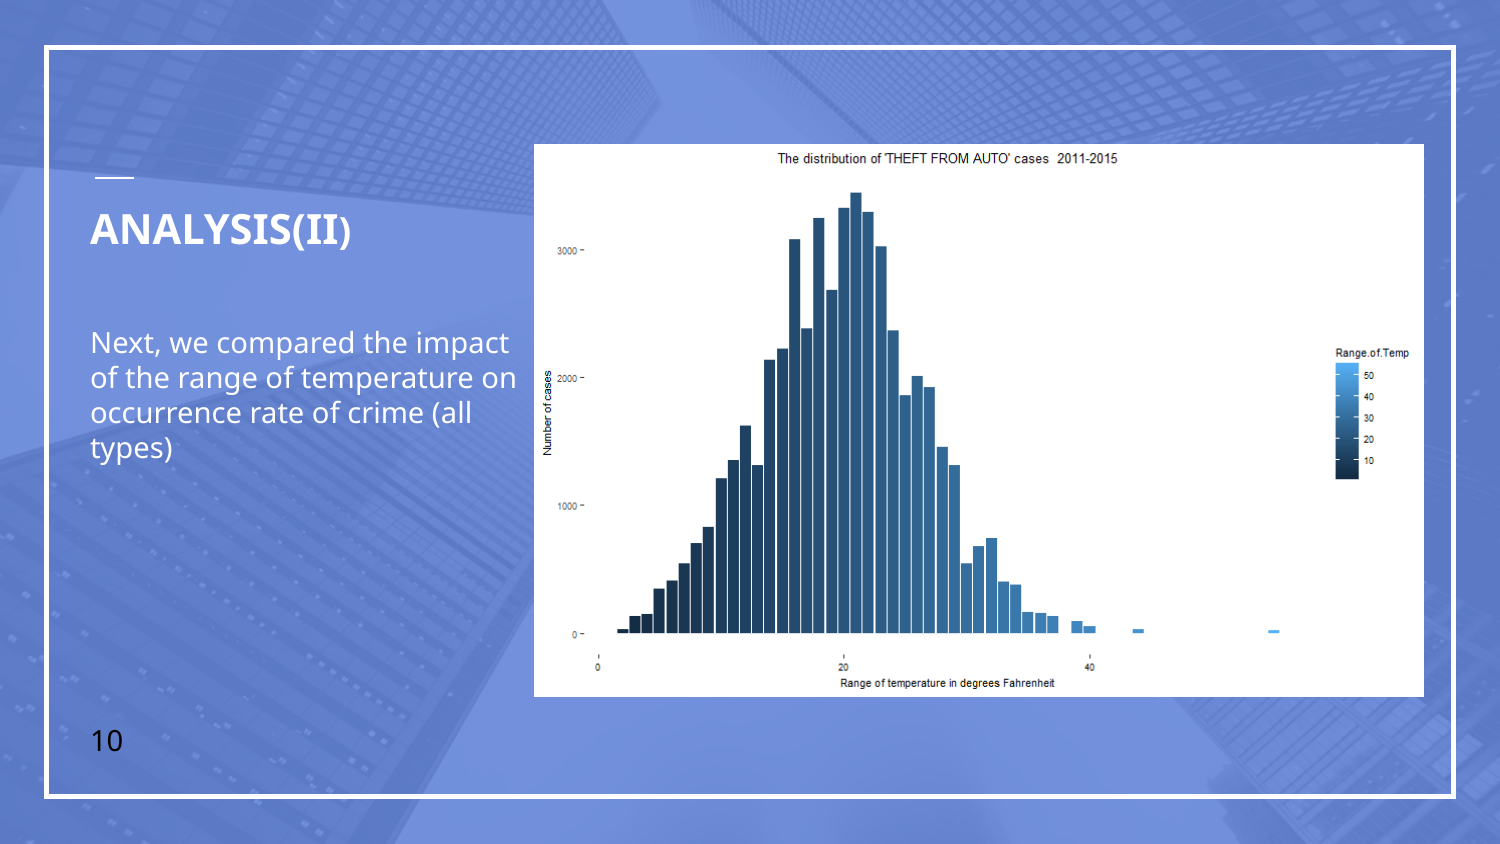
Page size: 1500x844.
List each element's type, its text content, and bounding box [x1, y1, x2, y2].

picture [534, 144, 1425, 698]
slide_number 10 [75, 733, 165, 777]
title ANALYSIS(II) [75, 187, 429, 309]
list Next, we compared the impact of the range of temperature on occurrence rate of crime (all types) [75, 309, 558, 733]
